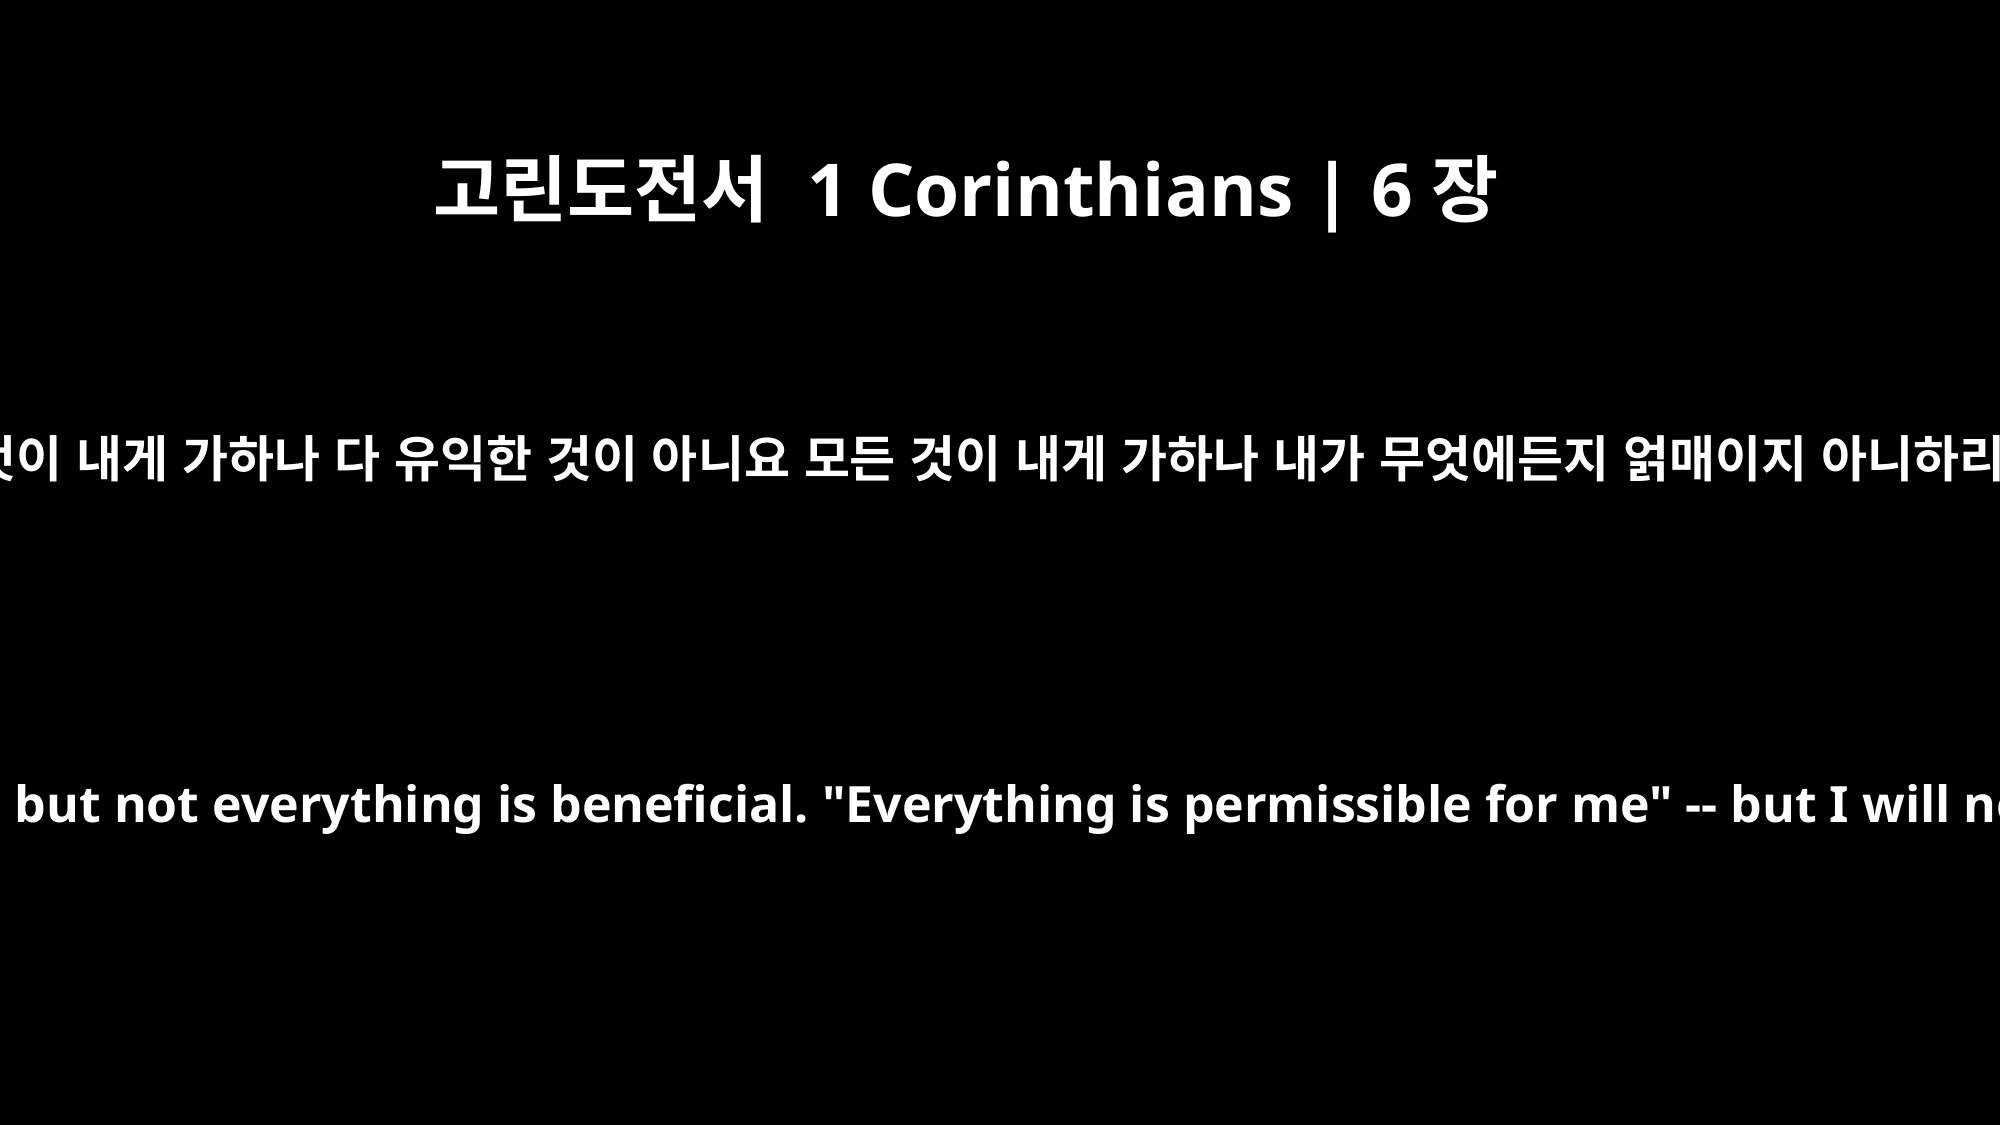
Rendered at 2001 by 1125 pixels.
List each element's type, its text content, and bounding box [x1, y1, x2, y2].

text_box "Everything is permissible for me" -- but not everything is beneficial. "Everything is permissible for me" -- but I will not be mastered by anything. [0, 764, 2000, 840]
text_box 고린도전서 1 Corinthians | 6장 [418, 136, 1514, 239]
text_box 12 모든 것이 내게 가하나 다 유익한 것이 아니요 모든 것이 내게 가하나 내가 무엇에든지 얽매이지 아니하리라 [0, 359, 2000, 495]
